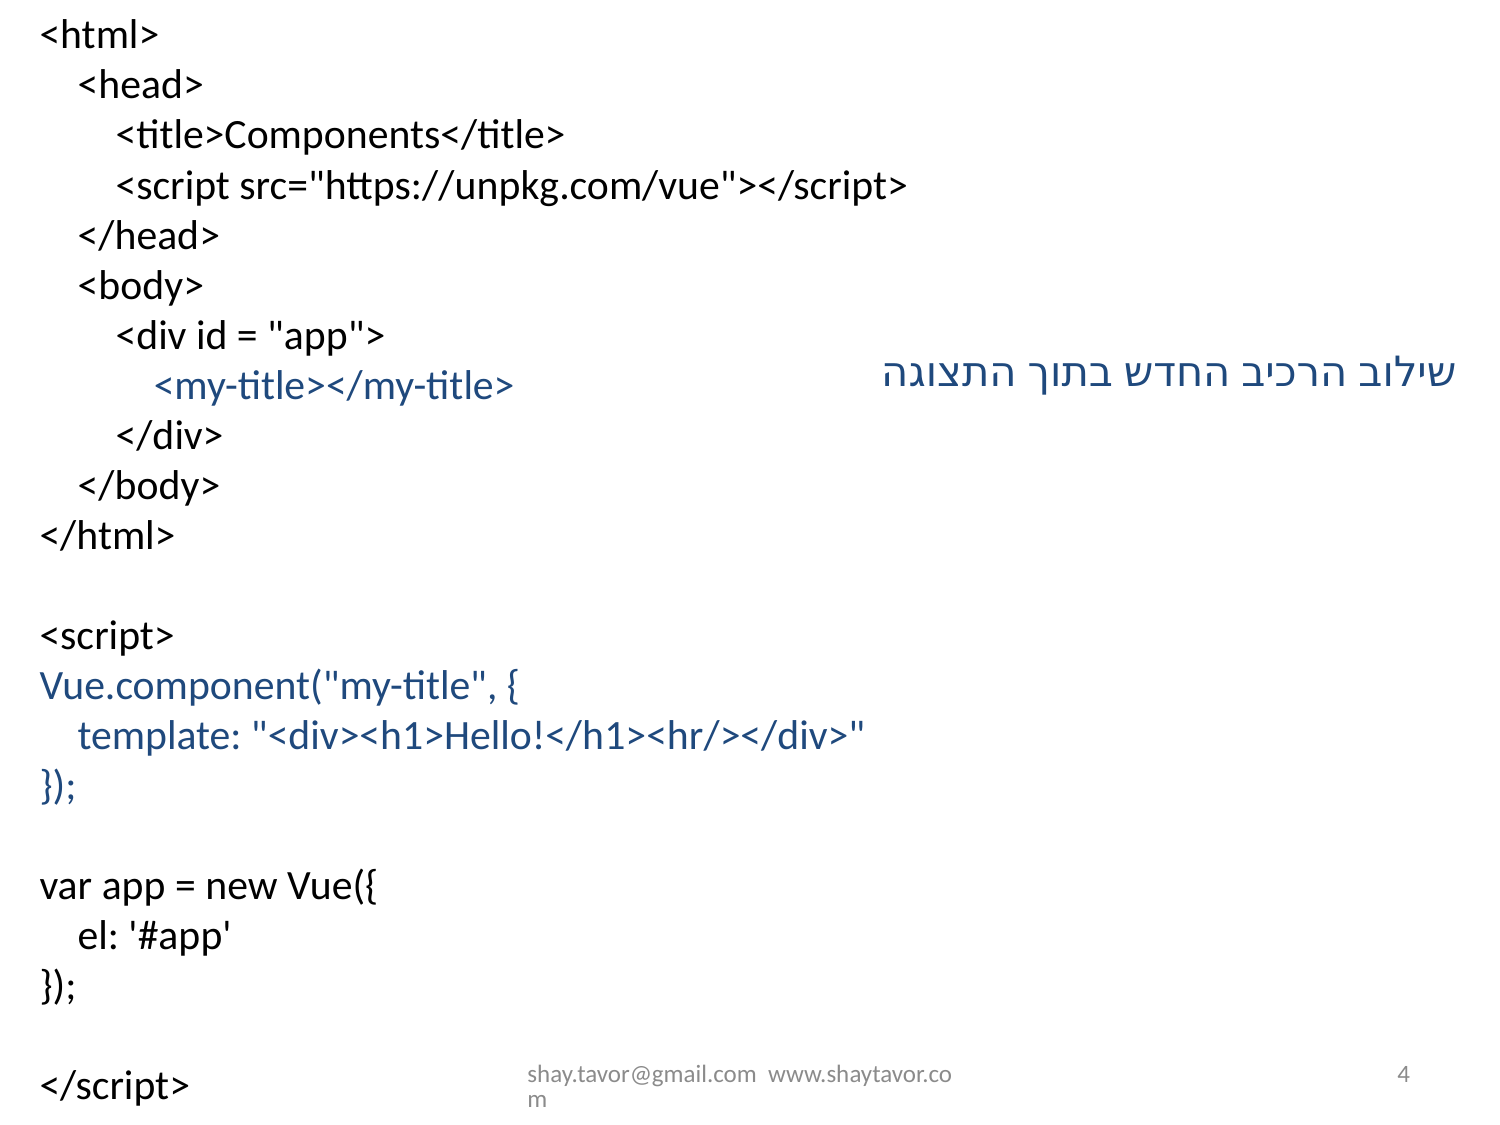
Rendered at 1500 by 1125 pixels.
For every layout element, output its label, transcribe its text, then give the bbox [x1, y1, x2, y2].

slide_number 4 [1074, 1042, 1425, 1103]
text_box <html> <head> <title>Components</title> <script src="https://unpkg.com/vue"></script> </head> <body> <div id = "app"> <my-title></my-title> </div> </body> </html> <script> Vue.component("my-title", { template: "<div><h1>Hello!</h1><hr/></div>" }); var app = new Vue({ el: '#app' }); </script> [24, 0, 988, 1116]
text_box שילוב הרכיב החדש בתוך התצוגה [837, 337, 1472, 403]
